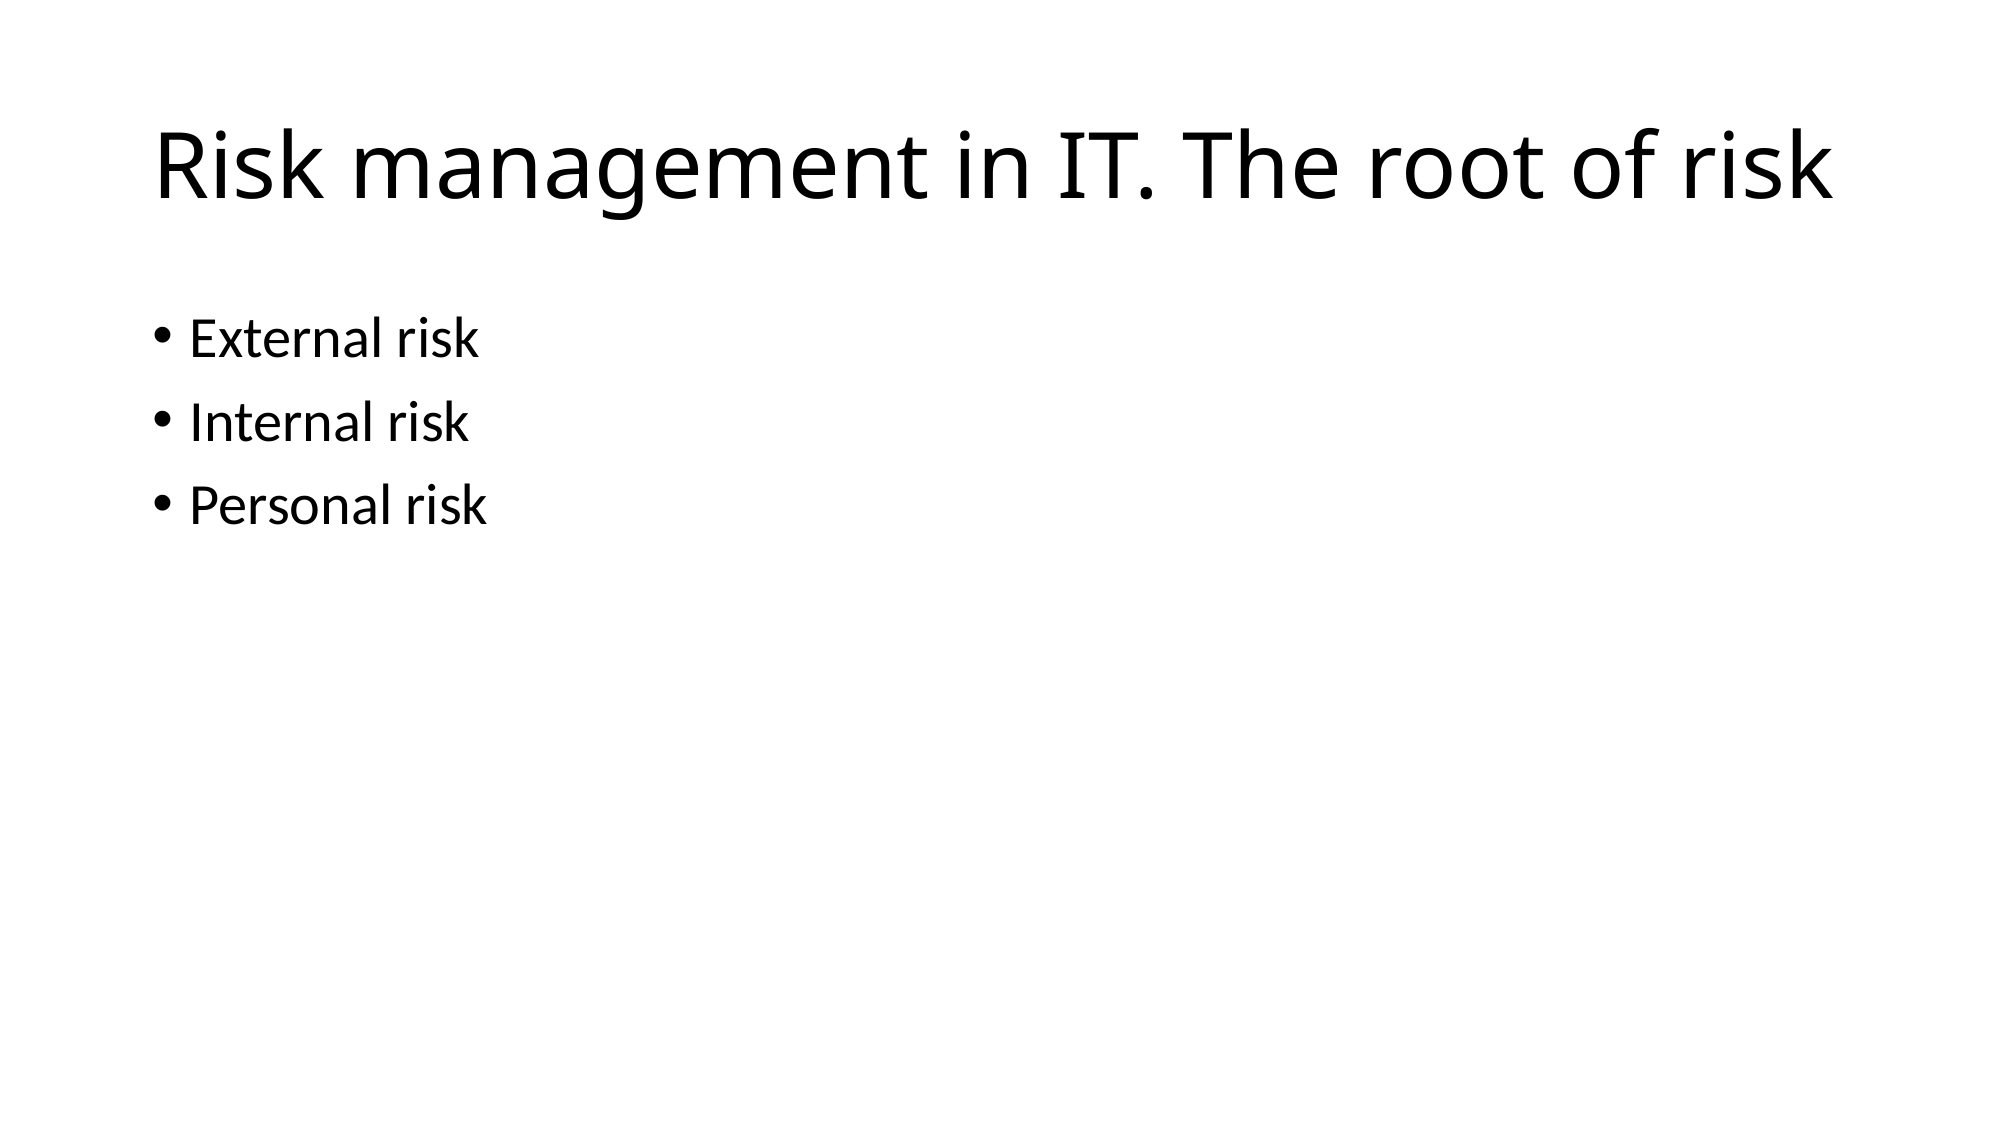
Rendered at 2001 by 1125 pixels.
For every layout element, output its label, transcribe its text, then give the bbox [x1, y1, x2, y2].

title Risk management in IT. The root of risk [137, 59, 1863, 278]
list External risk Internal risk Personal risk [137, 299, 1863, 1014]
